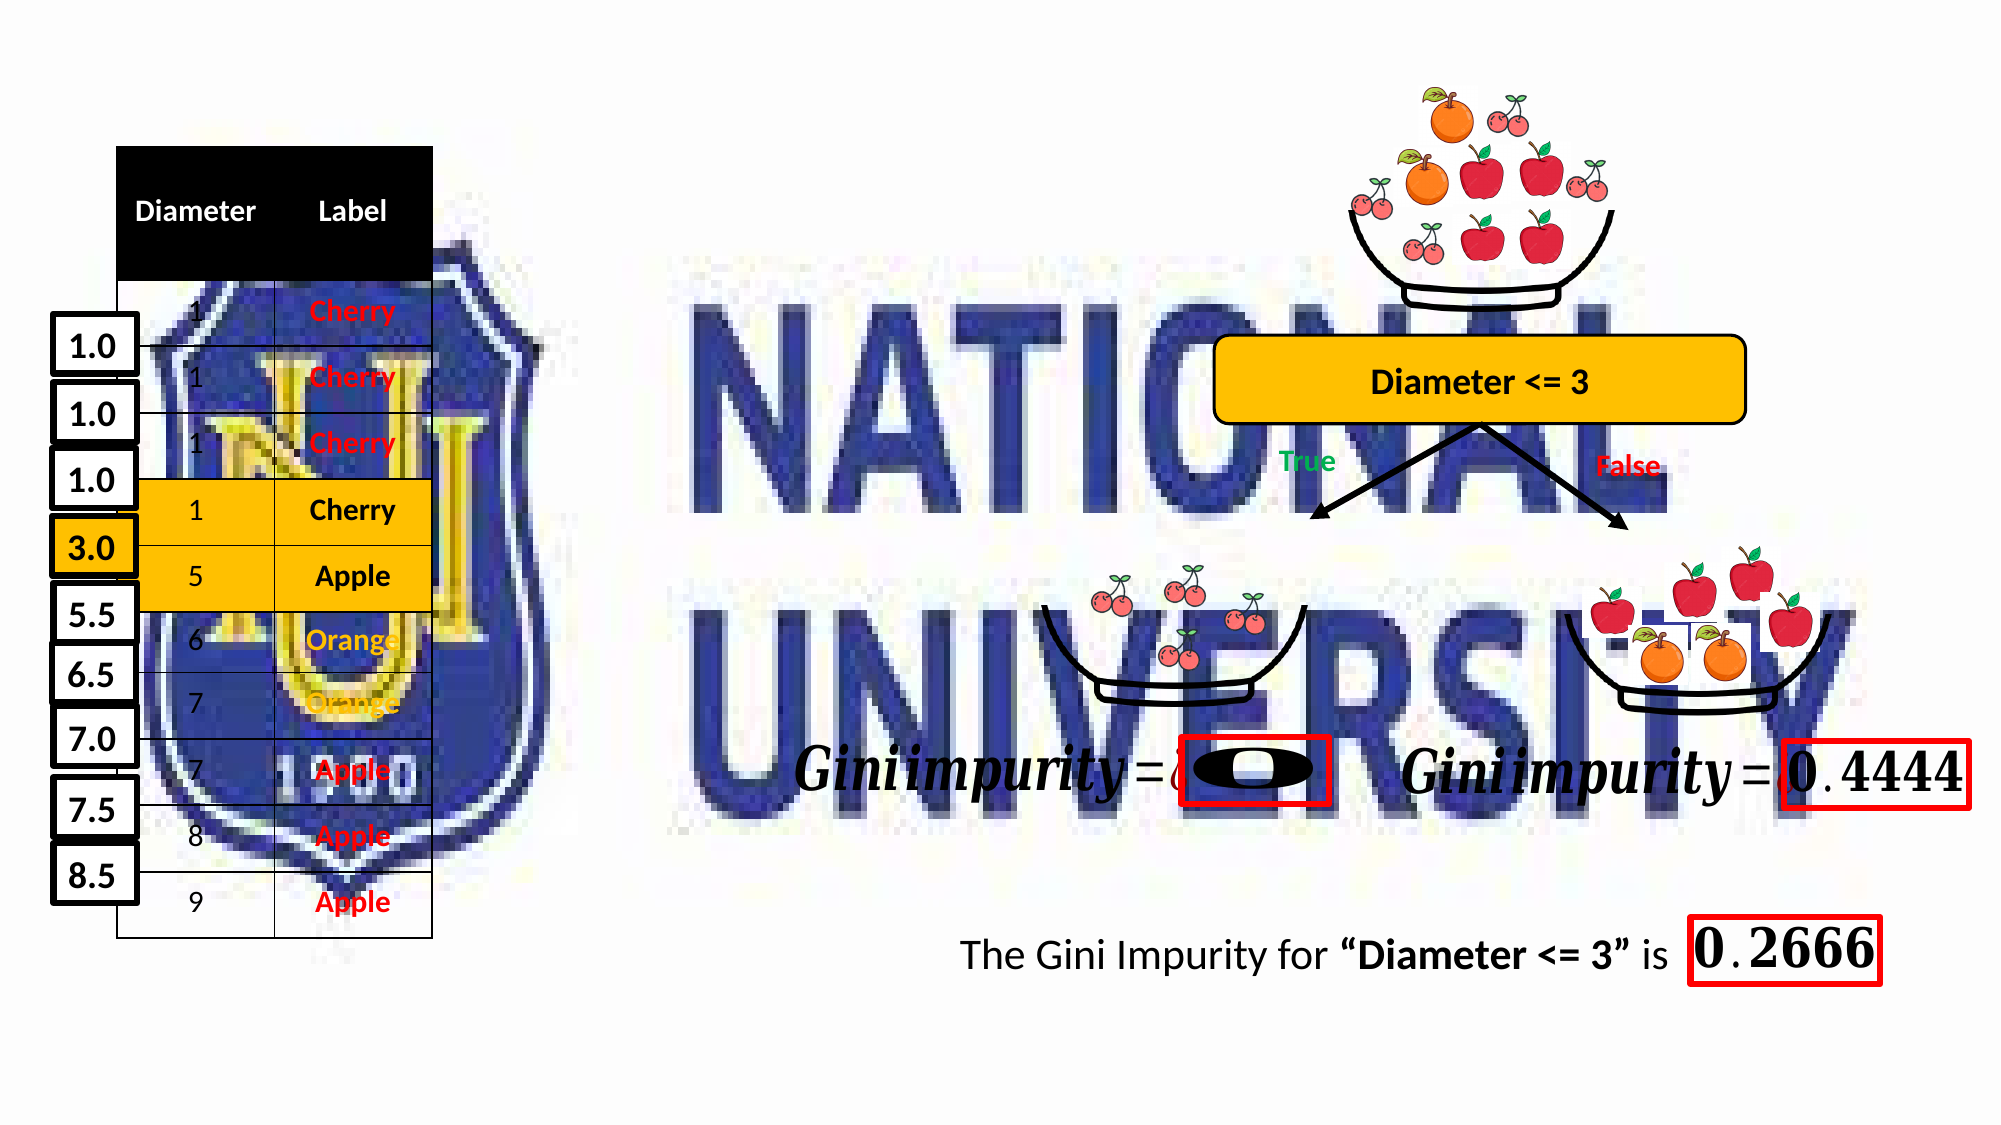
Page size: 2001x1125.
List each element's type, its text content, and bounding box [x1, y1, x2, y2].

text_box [1479, 423, 1629, 530]
table_cell Apple [275, 806, 431, 871]
table_cell 8 [118, 806, 274, 871]
table_cell Orange [275, 613, 431, 672]
table_header Label [274, 148, 431, 279]
table_cell Apple [275, 873, 431, 937]
table_cell Orange [275, 673, 431, 738]
table_cell 9 [118, 873, 274, 937]
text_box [1549, 614, 1845, 783]
table_cell 6 [137, 613, 274, 672]
table_cell Apple [275, 546, 431, 611]
text_box 6.5 [52, 642, 137, 703]
table_cell Cherry [275, 347, 431, 412]
text_box 7.0 [53, 706, 138, 766]
text_box The Gini Impurity for “Diameter <= 3” is [926, 913, 1712, 991]
table_cell Apple [275, 740, 431, 804]
table_cell 5 [118, 546, 274, 611]
table_cell 7 [118, 740, 274, 804]
text_box True [1264, 432, 1309, 485]
text_box 5.5 [53, 582, 138, 643]
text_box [1333, 85, 1629, 380]
text_box 1.0 [53, 313, 138, 374]
text_box 1.0 [53, 381, 138, 442]
table_cell Cherry [275, 480, 431, 545]
table_cell Cherry [275, 281, 431, 345]
table_cell 7 [118, 673, 274, 738]
text_box 7.5 [53, 777, 138, 837]
text_box 1.0 [52, 447, 137, 508]
table_cell 1 [118, 281, 274, 345]
text_box 8.5 [53, 843, 138, 904]
text_box 3.0 [52, 515, 137, 576]
table_cell 1 [118, 347, 274, 412]
table_cell Cherry [275, 414, 431, 478]
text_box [1309, 423, 1479, 520]
picture [0, 0, 2000, 1125]
text_box Diameter <= 3 [1213, 334, 1747, 425]
table_cell 1 [118, 480, 274, 545]
table_header Diameter [118, 148, 274, 279]
table_cell 1 [118, 414, 274, 478]
text_box False [1629, 437, 1676, 490]
